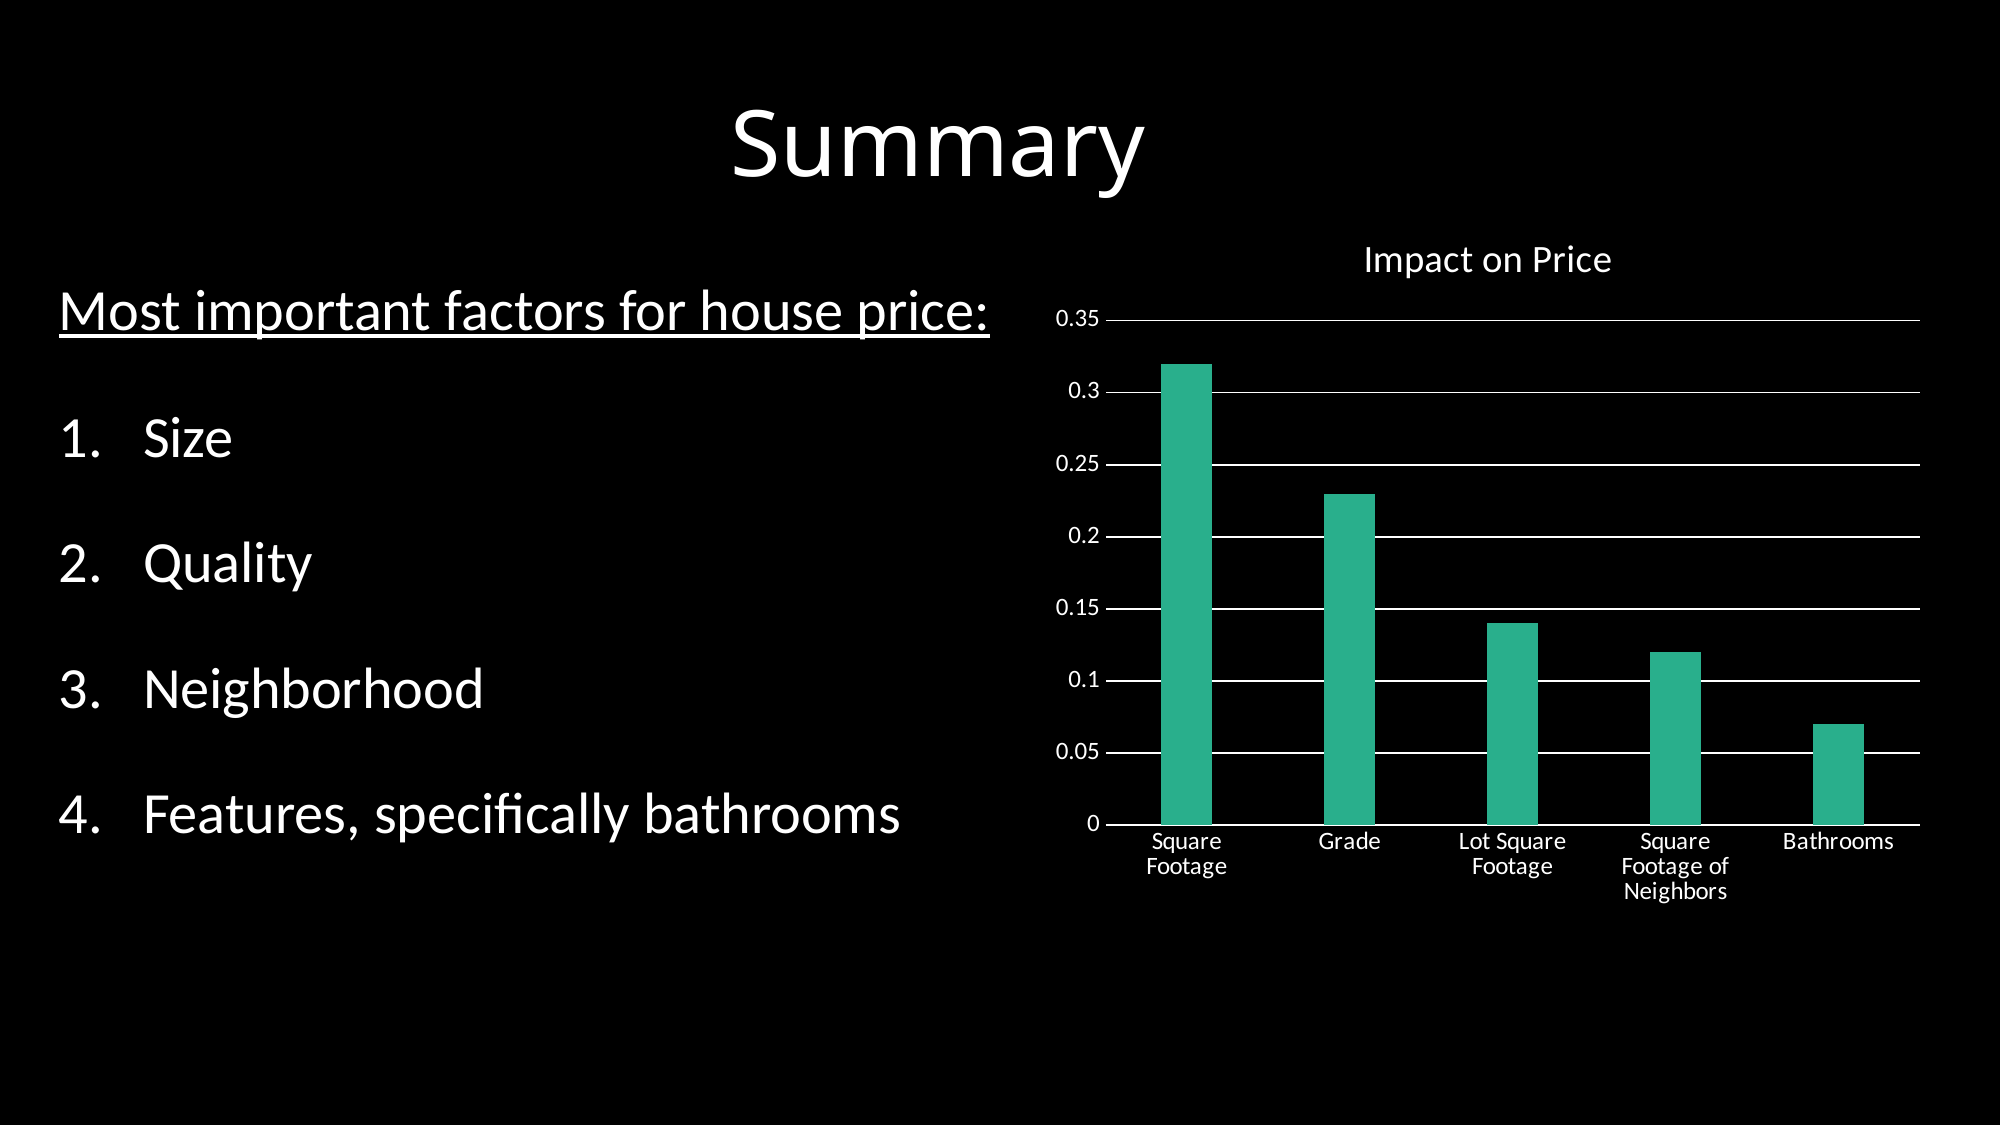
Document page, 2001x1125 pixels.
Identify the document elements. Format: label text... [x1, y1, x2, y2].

title Summary [112, 38, 1764, 256]
chart [1037, 209, 1938, 921]
list Most important factors for house price: Size Quality Neighborhood Features, specifically bathrooms [43, 272, 1684, 1055]
